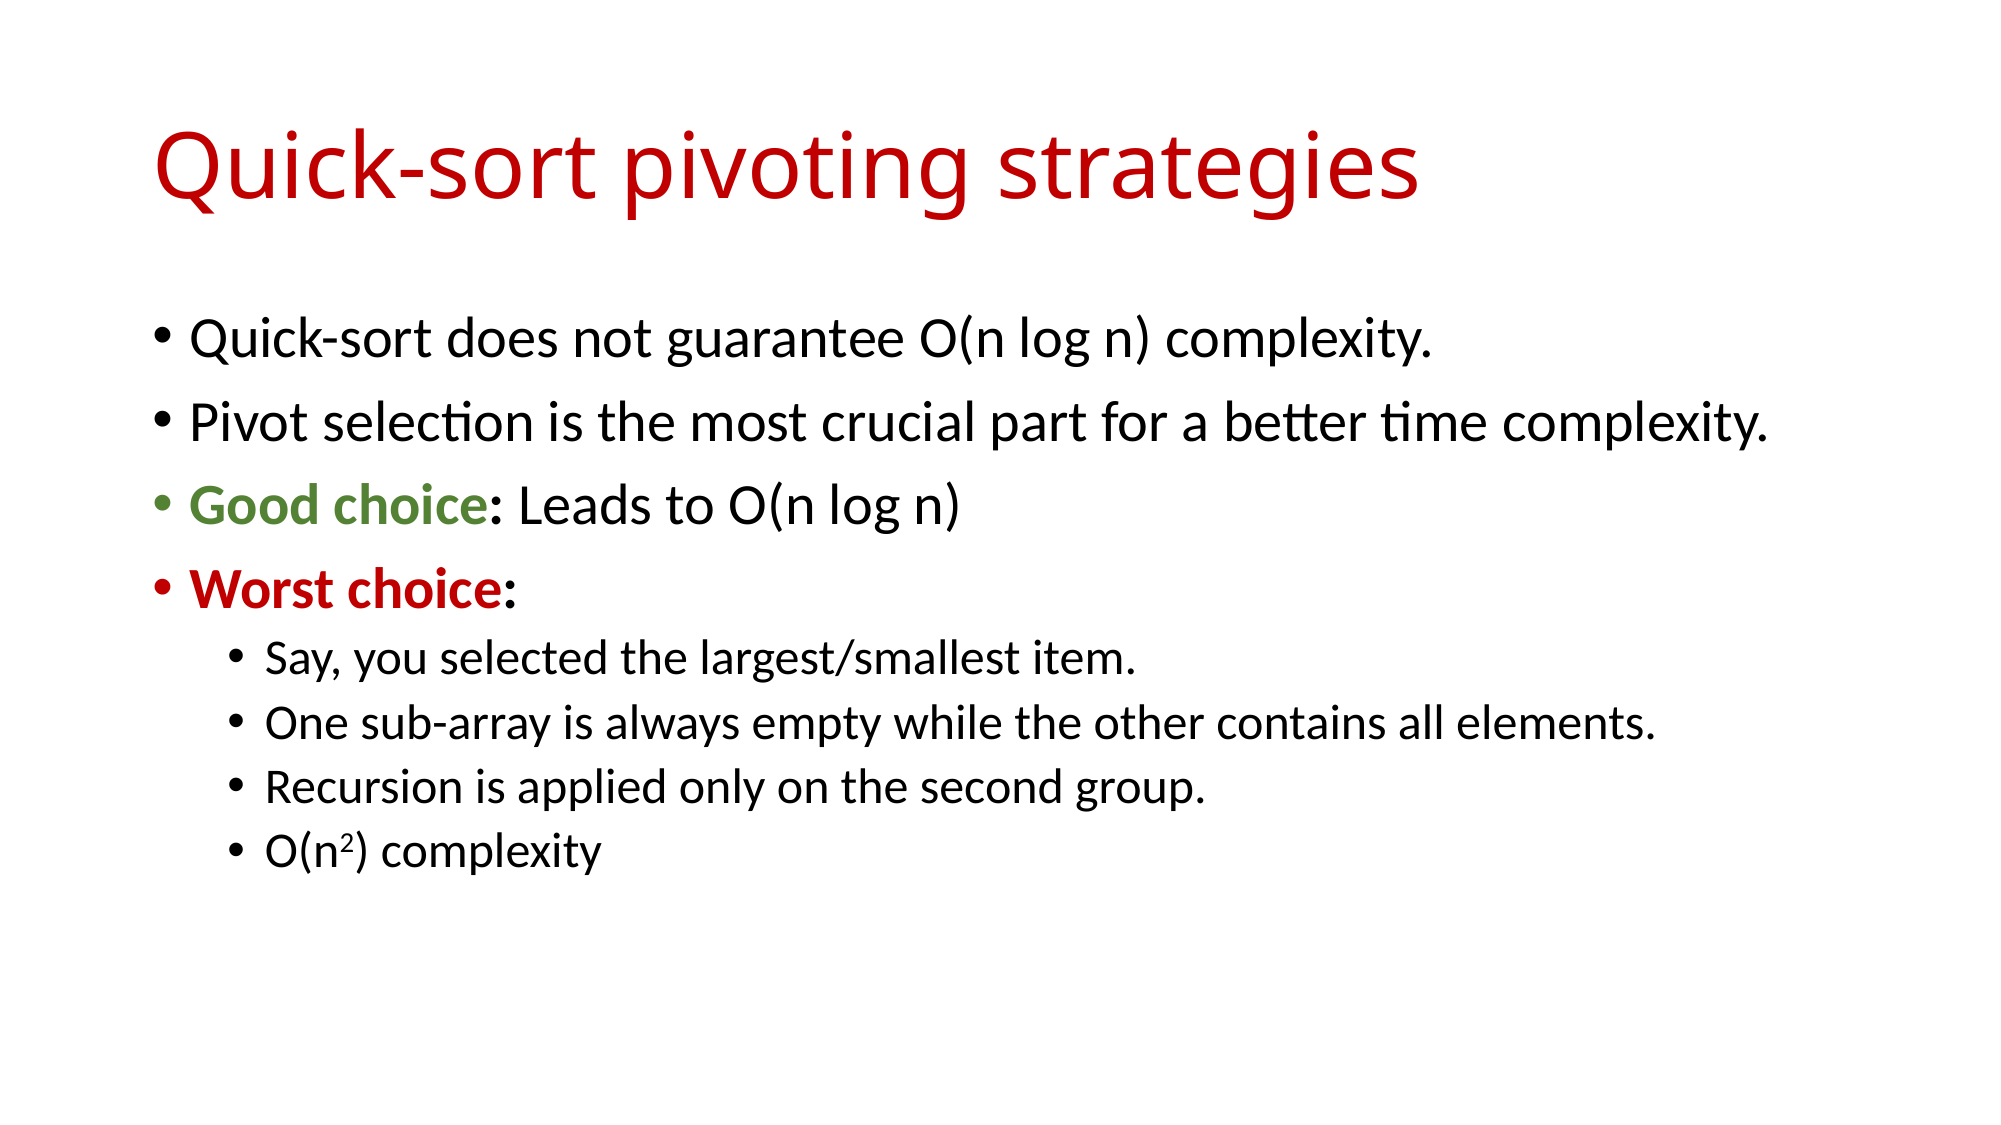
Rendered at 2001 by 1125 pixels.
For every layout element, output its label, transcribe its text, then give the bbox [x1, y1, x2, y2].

list Quick-sort does not guarantee O(n log n) complexity. Pivot selection is the most crucial part for a better time complexity. Good choice: Leads to O(n log n) Worst choice: Say, you selected the largest/smallest item. One sub-array is always empty while the other contains all elements. Recursion is applied only on the second group. O(n2) complexity [137, 299, 1863, 1014]
title Quick-sort pivoting strategies [137, 59, 1863, 278]
